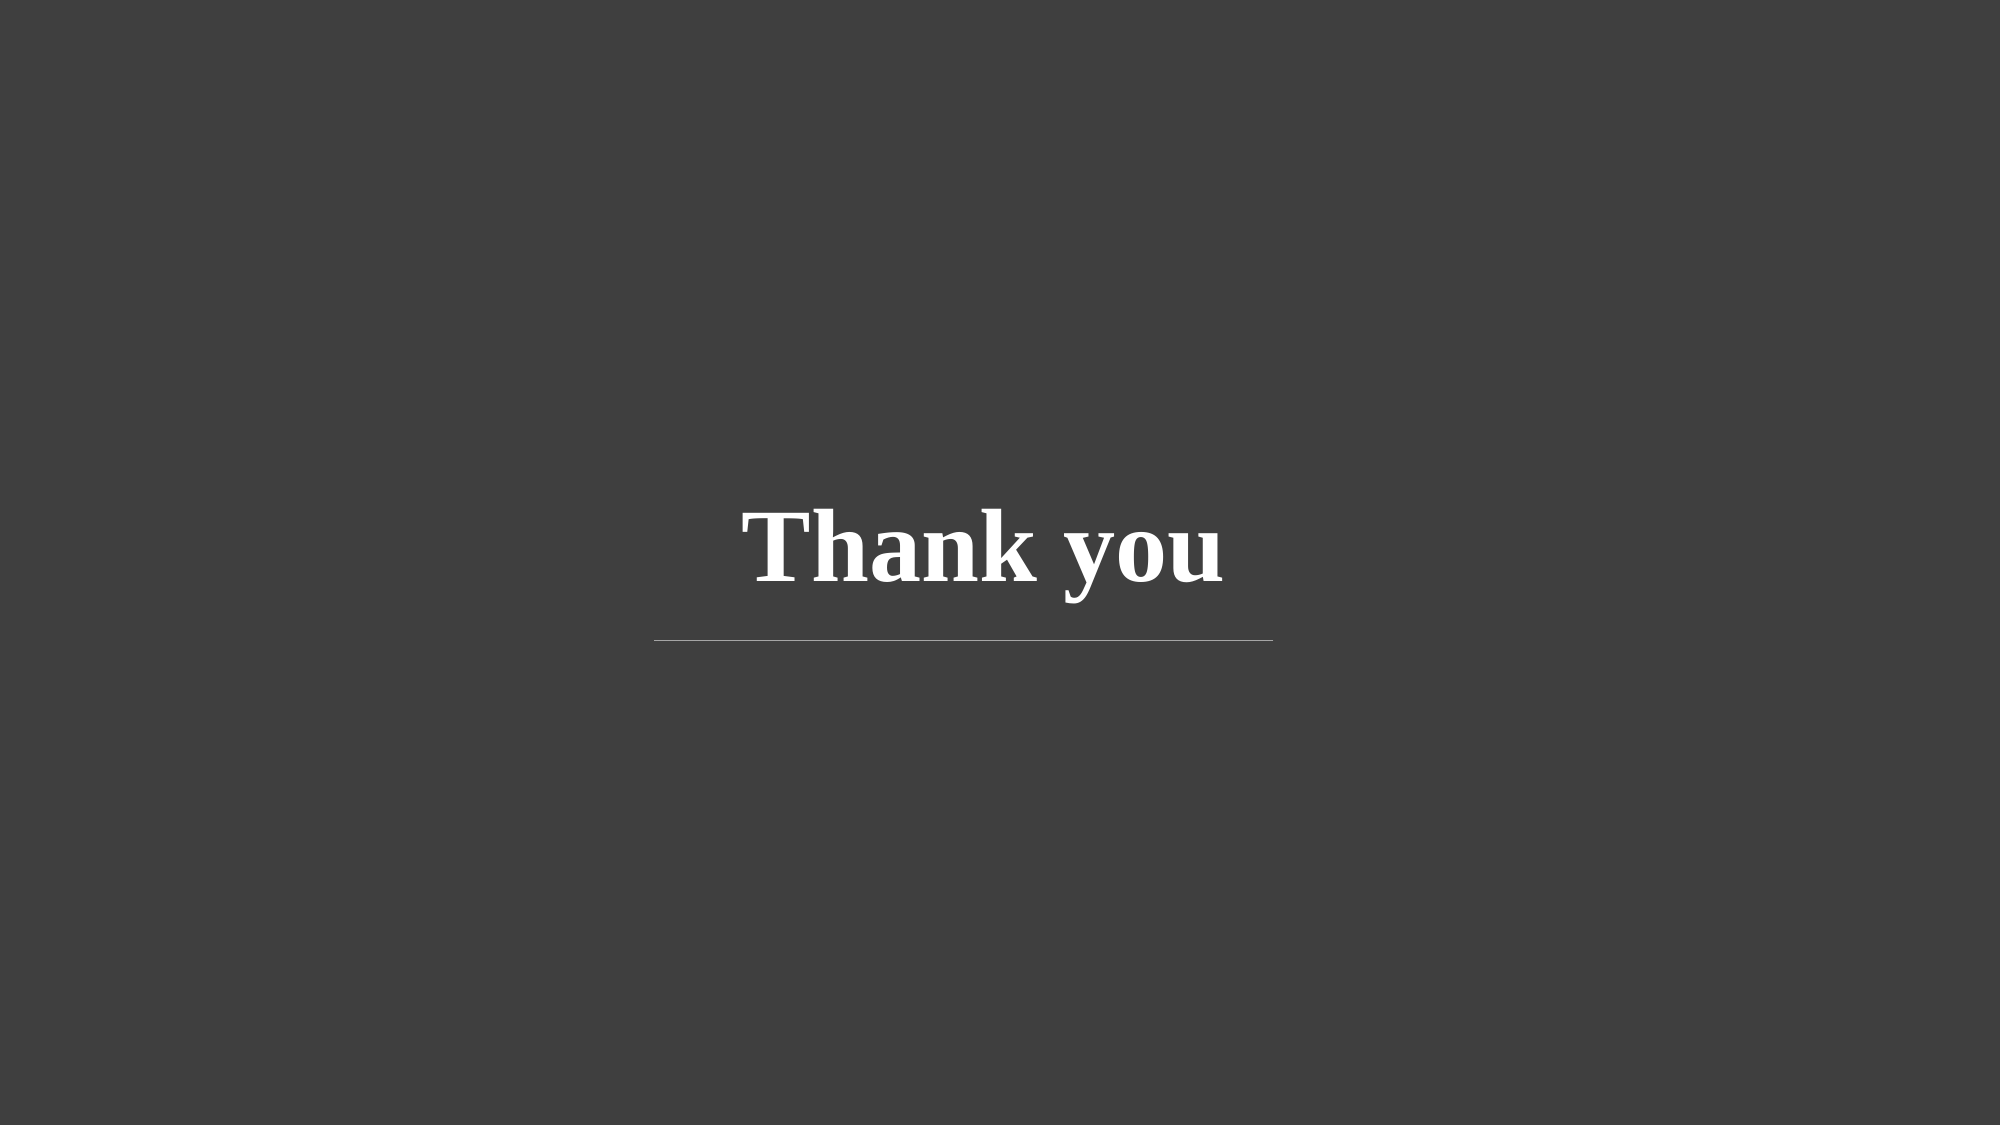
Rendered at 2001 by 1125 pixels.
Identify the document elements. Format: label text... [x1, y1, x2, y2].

text_box Thank you [726, 484, 1274, 640]
